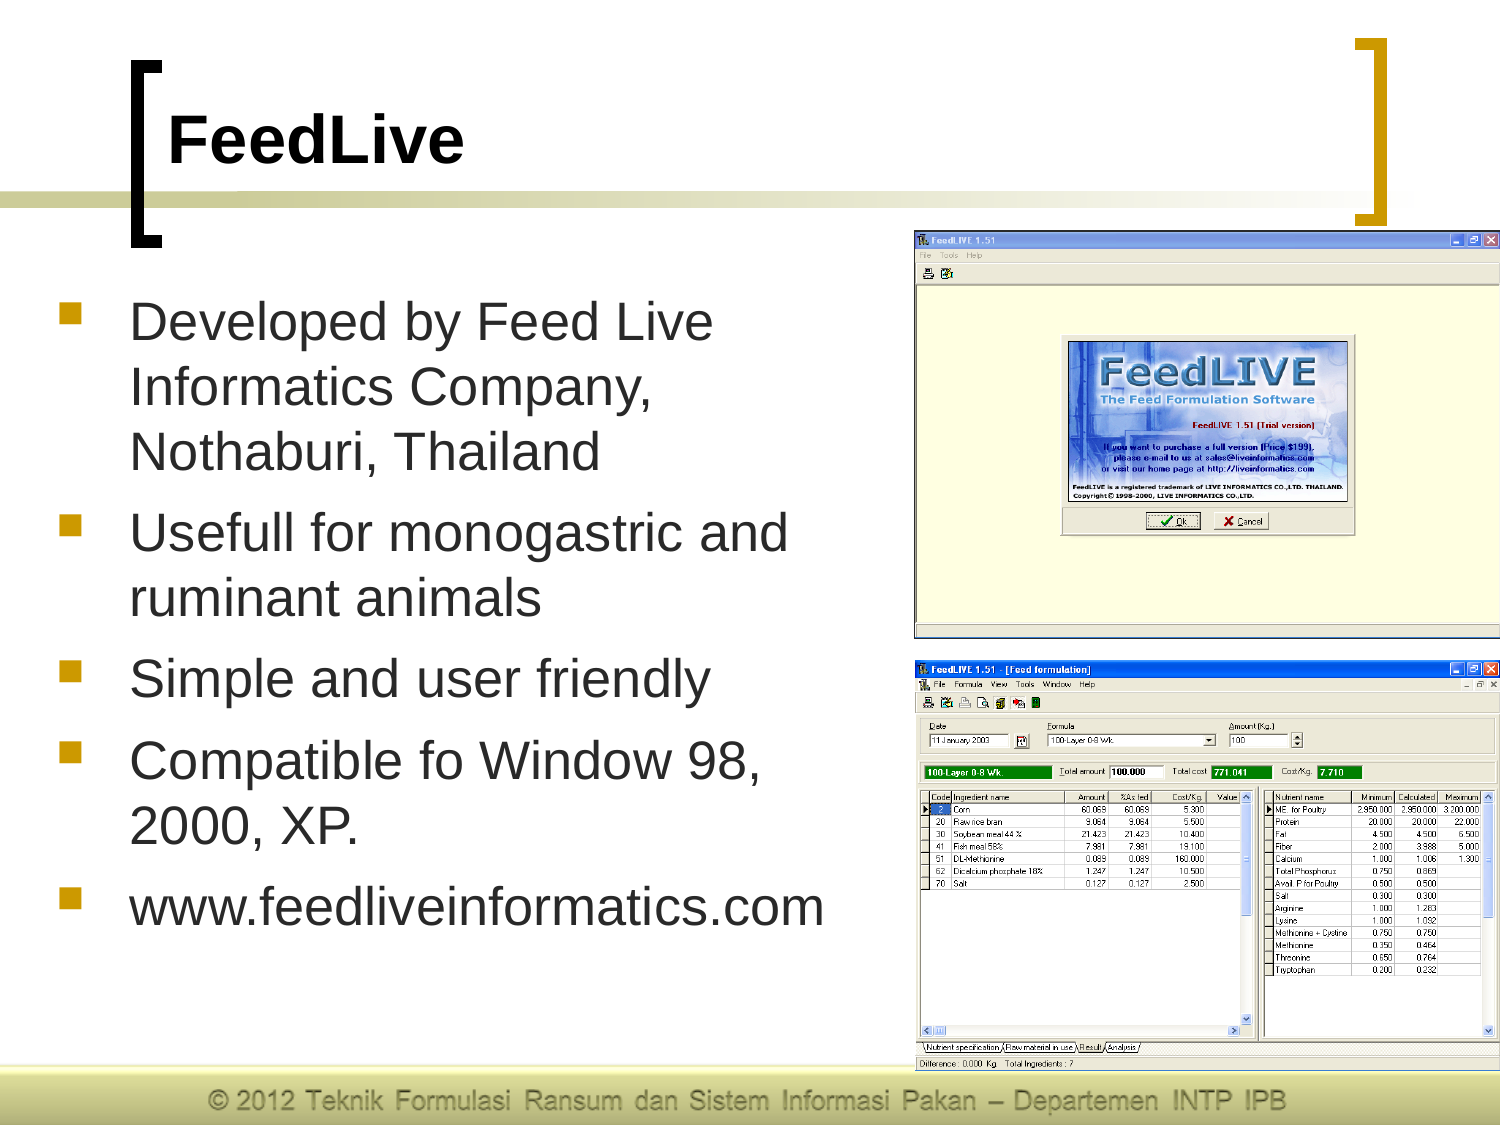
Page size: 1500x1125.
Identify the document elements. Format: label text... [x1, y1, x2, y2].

list Developed by Feed Live Informatics Company, Nothaburi, Thailand Usefull for monogastric and ruminant animals Simple and user friendly Compatible fo Window 98, 2000, XP. www.feedliveinformatics.com [41, 278, 845, 977]
picture [915, 231, 1500, 639]
title FeedLive [152, 66, 1328, 185]
picture [0, 660, 1500, 1125]
